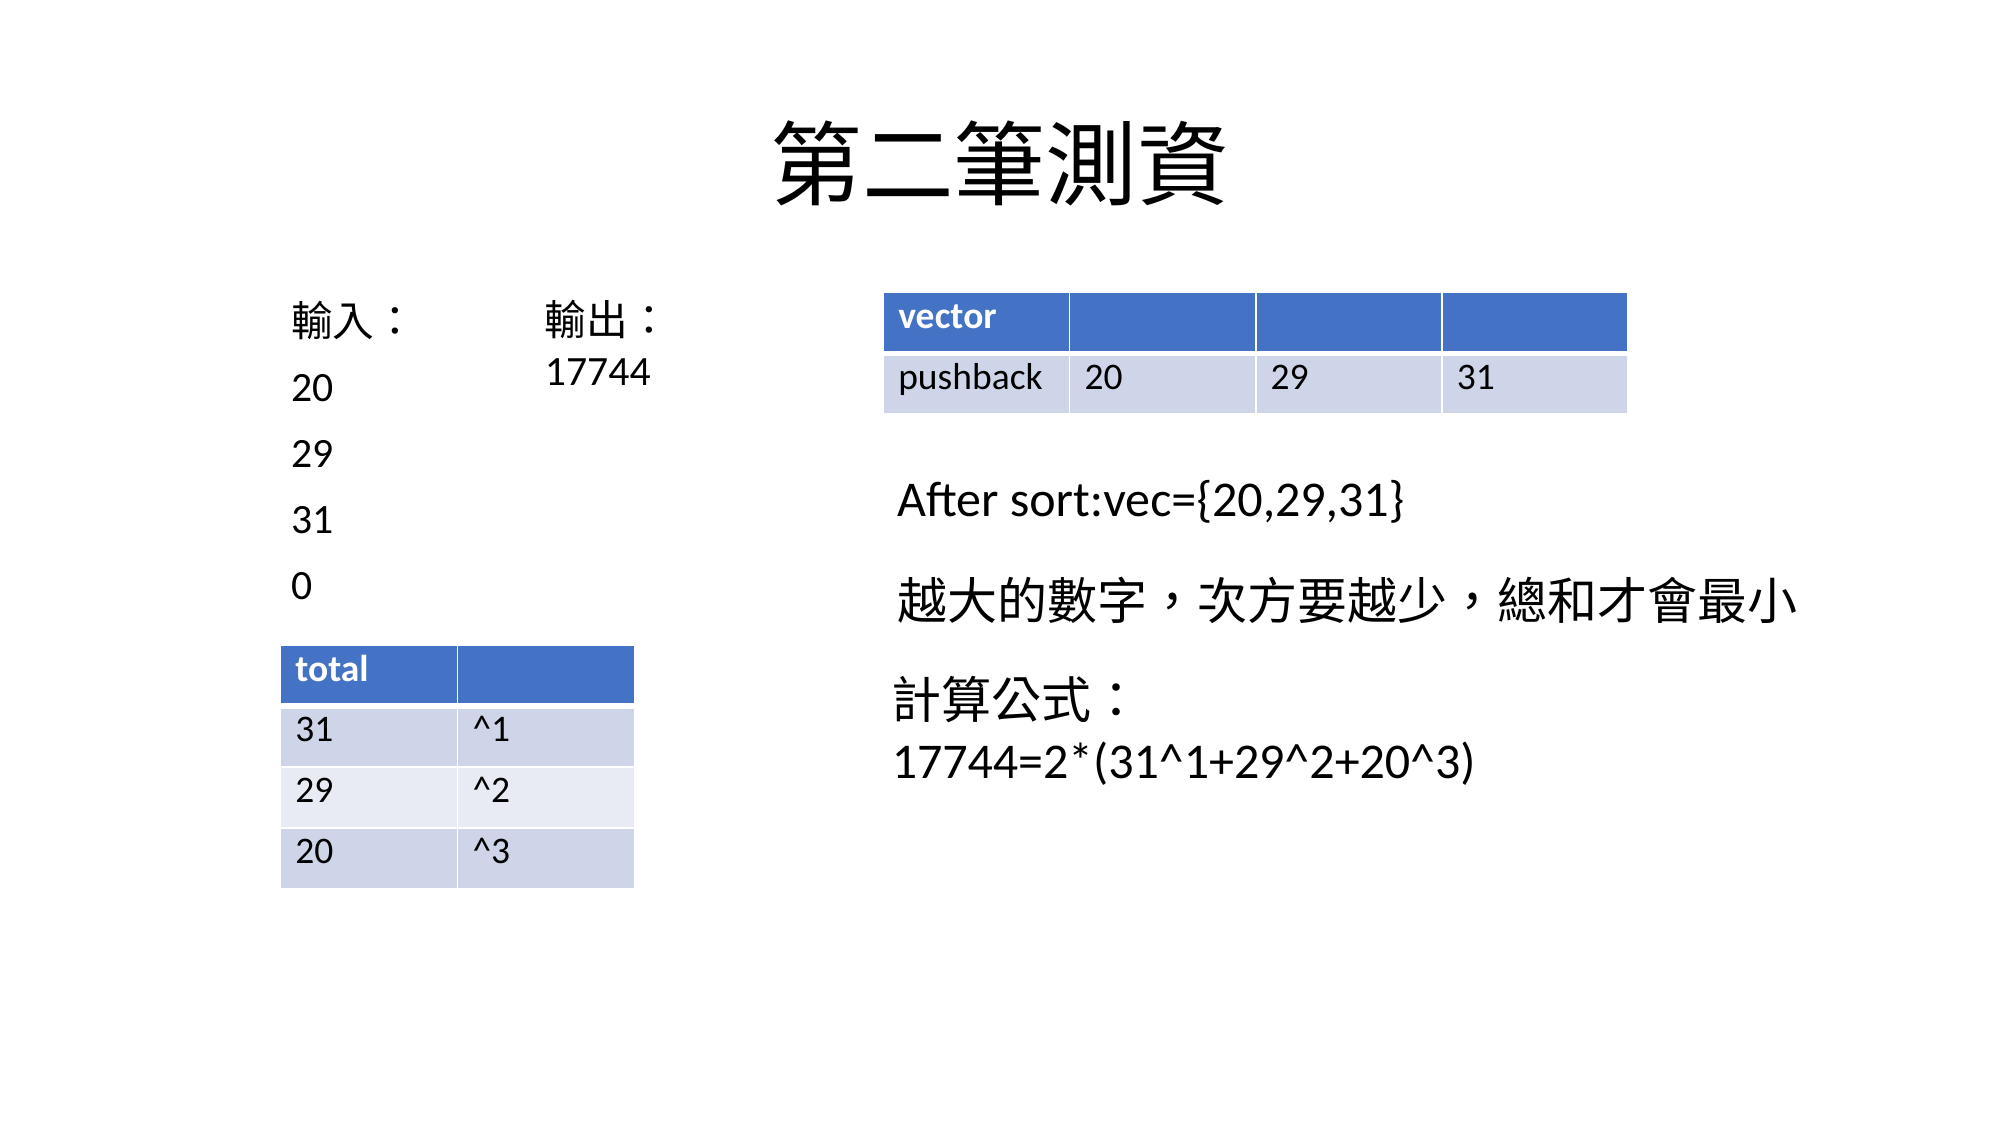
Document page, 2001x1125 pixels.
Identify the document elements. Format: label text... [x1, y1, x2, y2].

text_box 輸入： 20 29 31 0 [276, 292, 530, 630]
table_header [1257, 293, 1441, 351]
table_cell ^3 [458, 829, 634, 888]
table_header total [281, 646, 457, 703]
table_header [1443, 293, 1627, 351]
table_cell ^2 [458, 768, 634, 827]
table_cell ^1 [458, 709, 634, 766]
table_header [1070, 293, 1255, 351]
table_cell 20 [1070, 356, 1255, 413]
table_cell 20 [281, 829, 457, 888]
text_box After sort:vec={20,29,31} [882, 458, 1802, 534]
text_box 計算公式：17744=2*(31^1+29^2+20^3) [877, 661, 1745, 796]
table_cell 29 [1257, 356, 1441, 413]
table_cell 31 [281, 709, 457, 766]
table_cell pushback [884, 356, 1069, 413]
title 第二筆測資 [137, 59, 1863, 278]
table_cell 31 [1443, 356, 1627, 413]
text_box 越大的數字，次方要越少，總和才會最小 [882, 562, 1840, 637]
text_box 輸出： 17744 [529, 286, 784, 402]
table_header vector [884, 293, 1069, 351]
table_cell 29 [281, 768, 457, 827]
table_header [458, 646, 634, 703]
